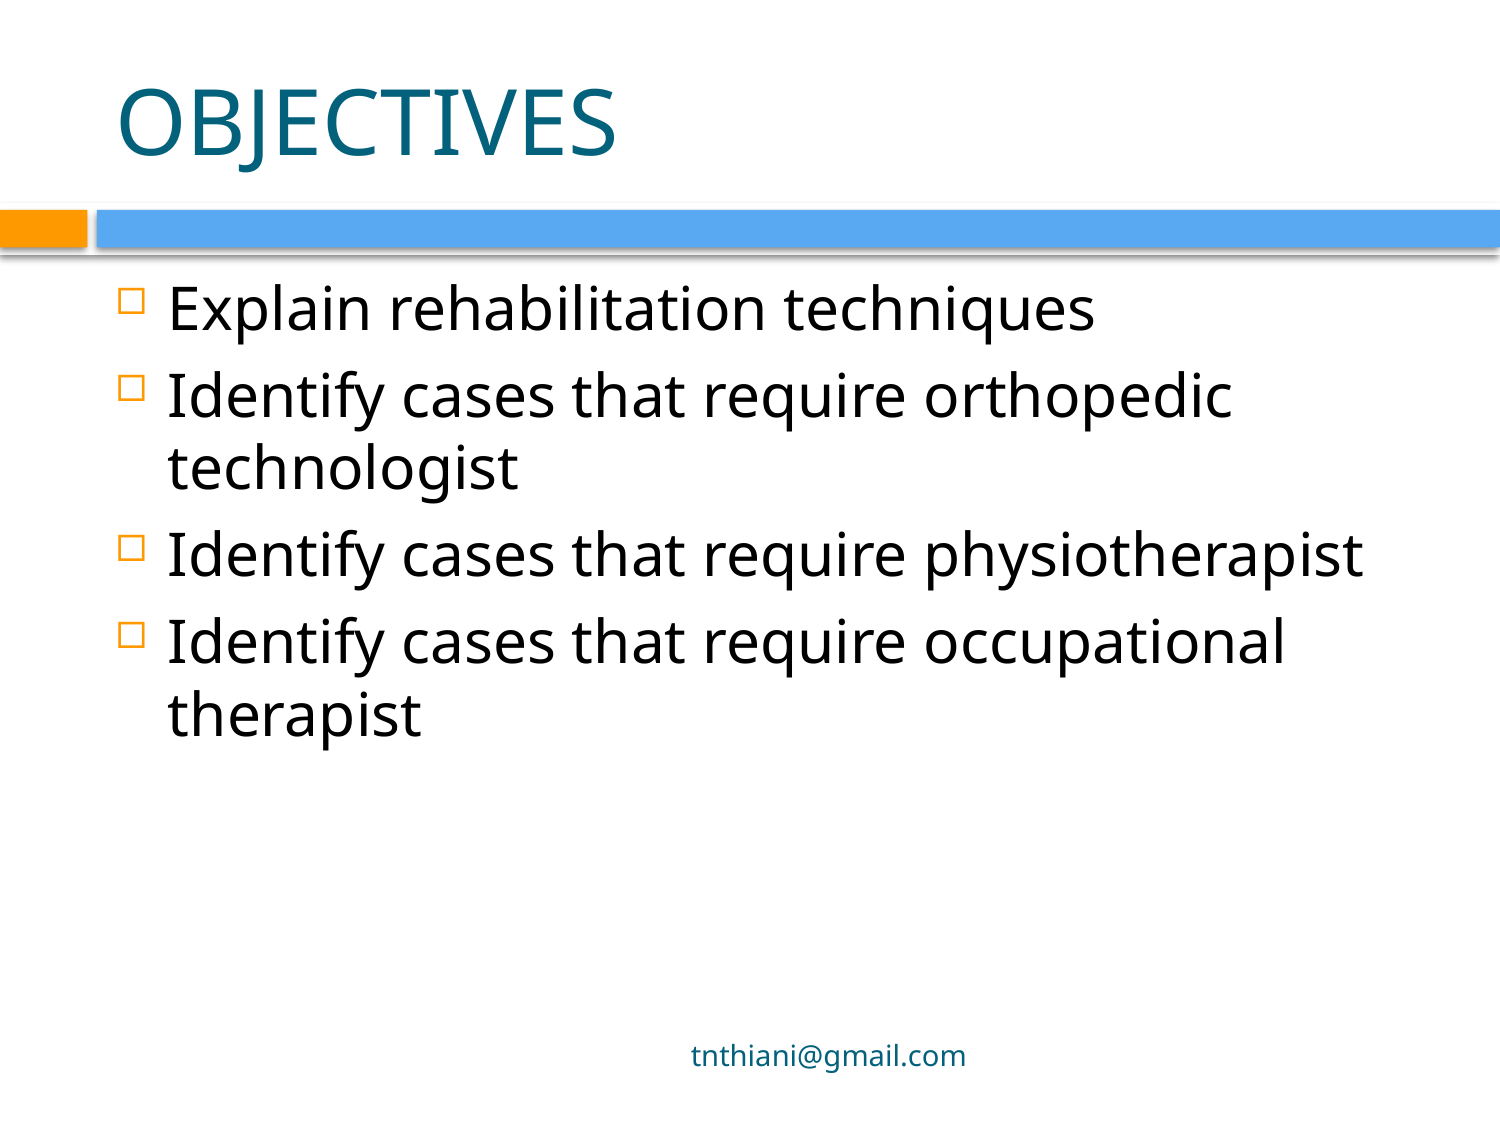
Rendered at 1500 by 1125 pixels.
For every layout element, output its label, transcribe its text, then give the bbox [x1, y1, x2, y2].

list Explain rehabilitation techniques Identify cases that require orthopedic technologist Identify cases that require physiotherapist Identify cases that require occupational therapist [100, 262, 1439, 1001]
footer tnthiani@gmail.com [99, 1025, 990, 1085]
title OBJECTIVES [100, 37, 1439, 201]
